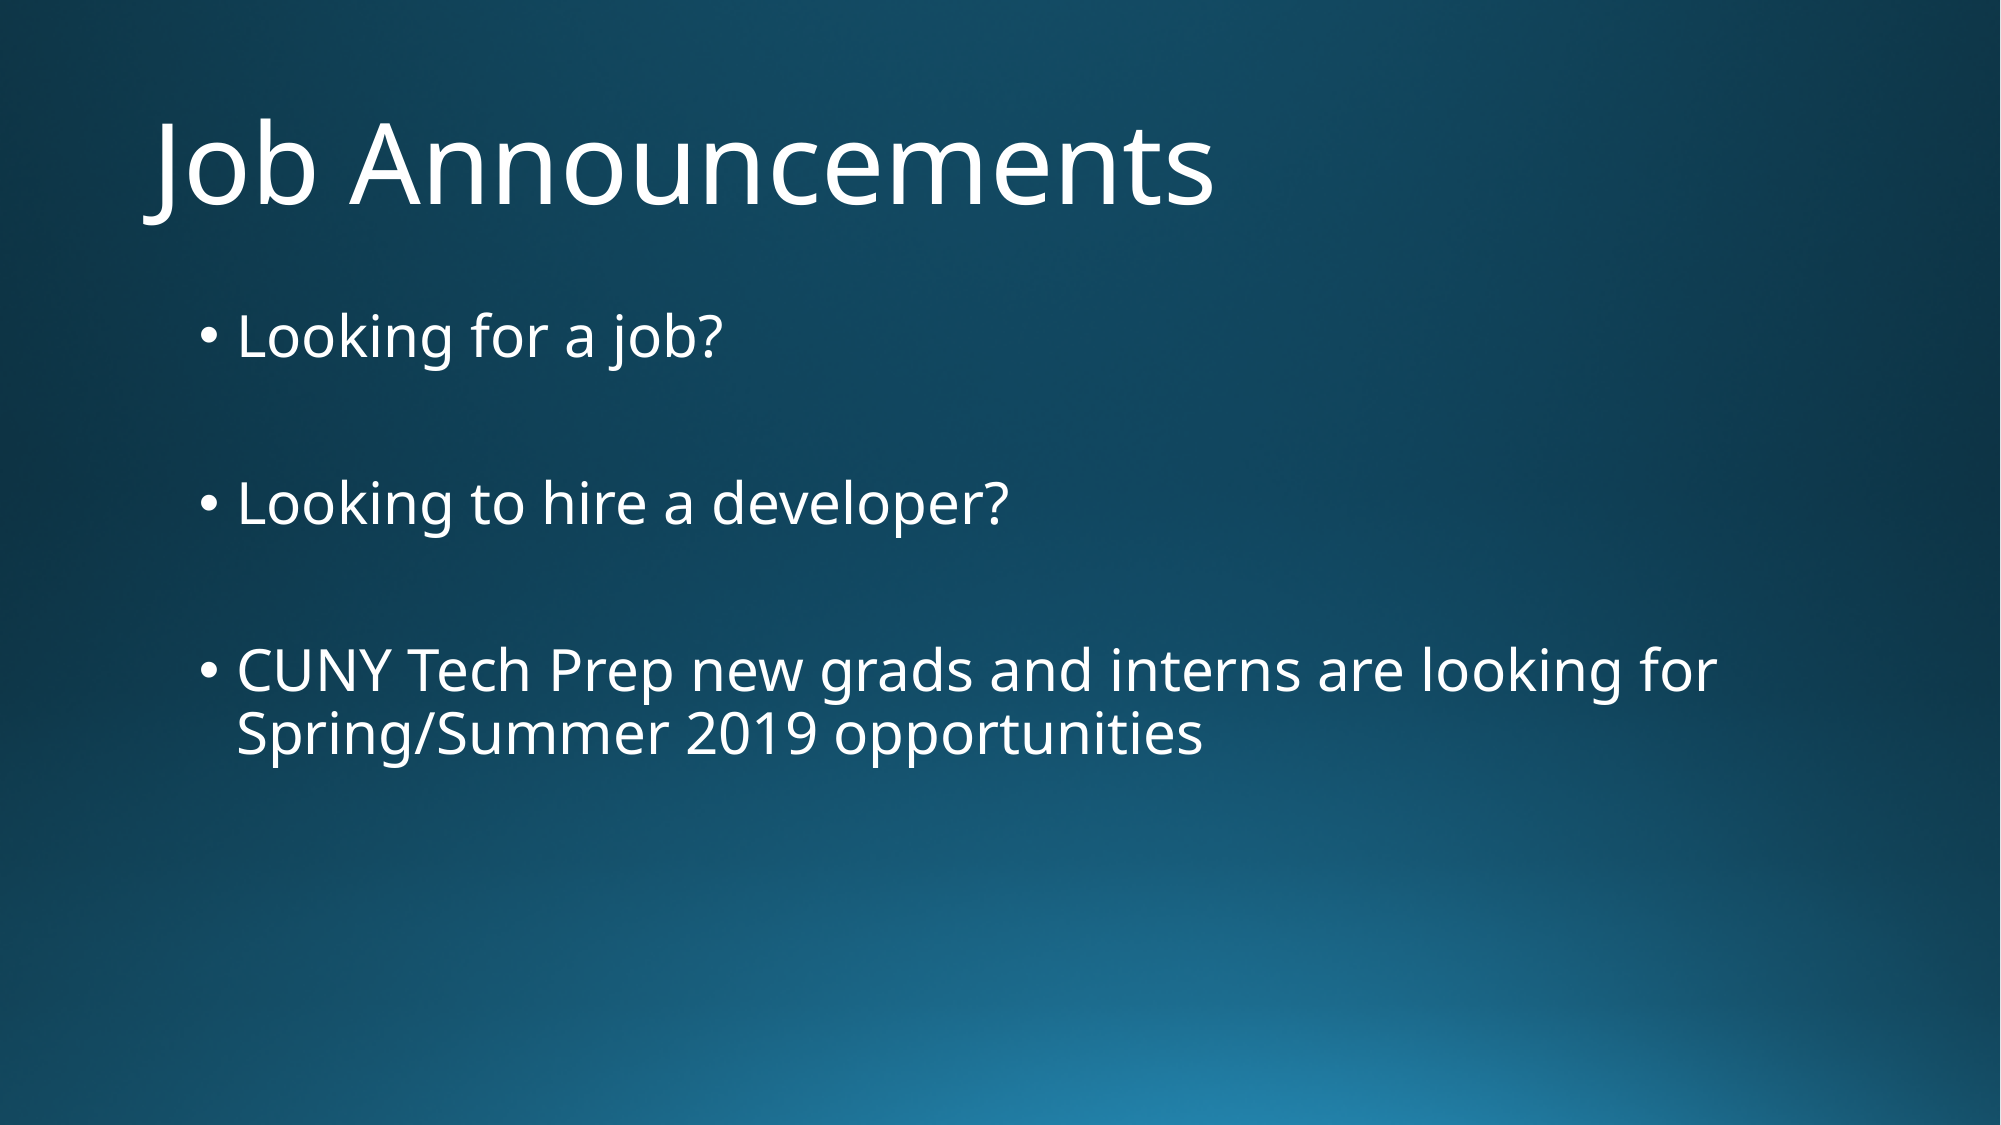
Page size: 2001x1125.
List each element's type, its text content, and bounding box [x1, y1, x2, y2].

list Looking for a job? Looking to hire a developer? CUNY Tech Prep new grads and interns are looking for Spring/Summer 2019 opportunities [183, 299, 1863, 1014]
picture [0, 0, 2001, 1125]
title Job Announcements [137, 59, 1863, 278]
